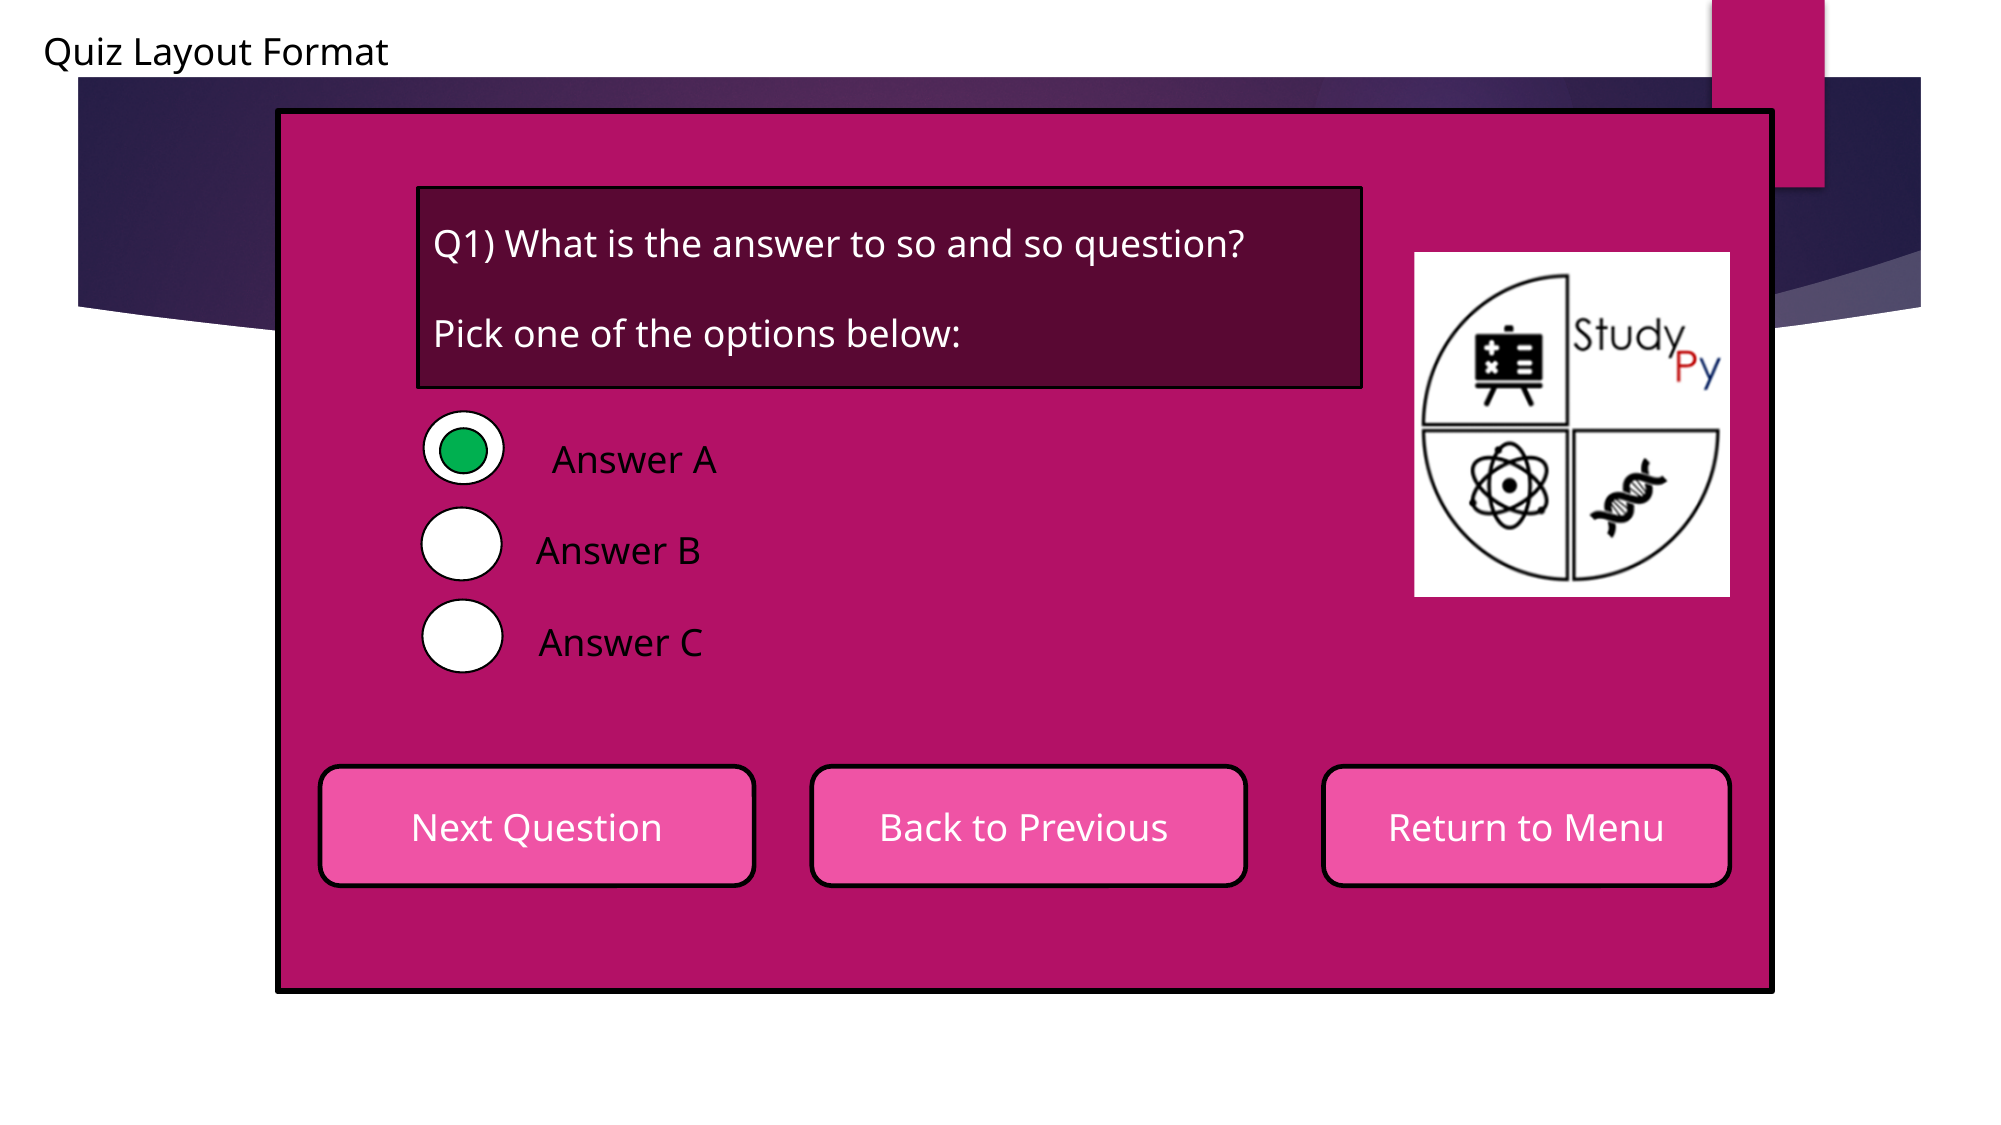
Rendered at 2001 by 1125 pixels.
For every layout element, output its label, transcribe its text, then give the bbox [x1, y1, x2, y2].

text_box Q1) What is the answer to so and so question? Pick one of the options below: [416, 186, 1363, 389]
text_box Answer B [521, 519, 1230, 580]
text_box [276, 109, 1774, 993]
text_box [419, 505, 504, 582]
text_box [420, 597, 505, 675]
text_box Answer C [523, 611, 1233, 672]
text_box [438, 426, 489, 475]
picture [1413, 251, 1731, 597]
text_box Quiz Layout Format [28, 20, 487, 80]
text_box Return to Menu [1321, 764, 1732, 888]
text_box Back to Previous [810, 764, 1248, 888]
text_box Answer A [537, 428, 1246, 488]
text_box [421, 409, 506, 486]
text_box Next Question [318, 764, 756, 888]
